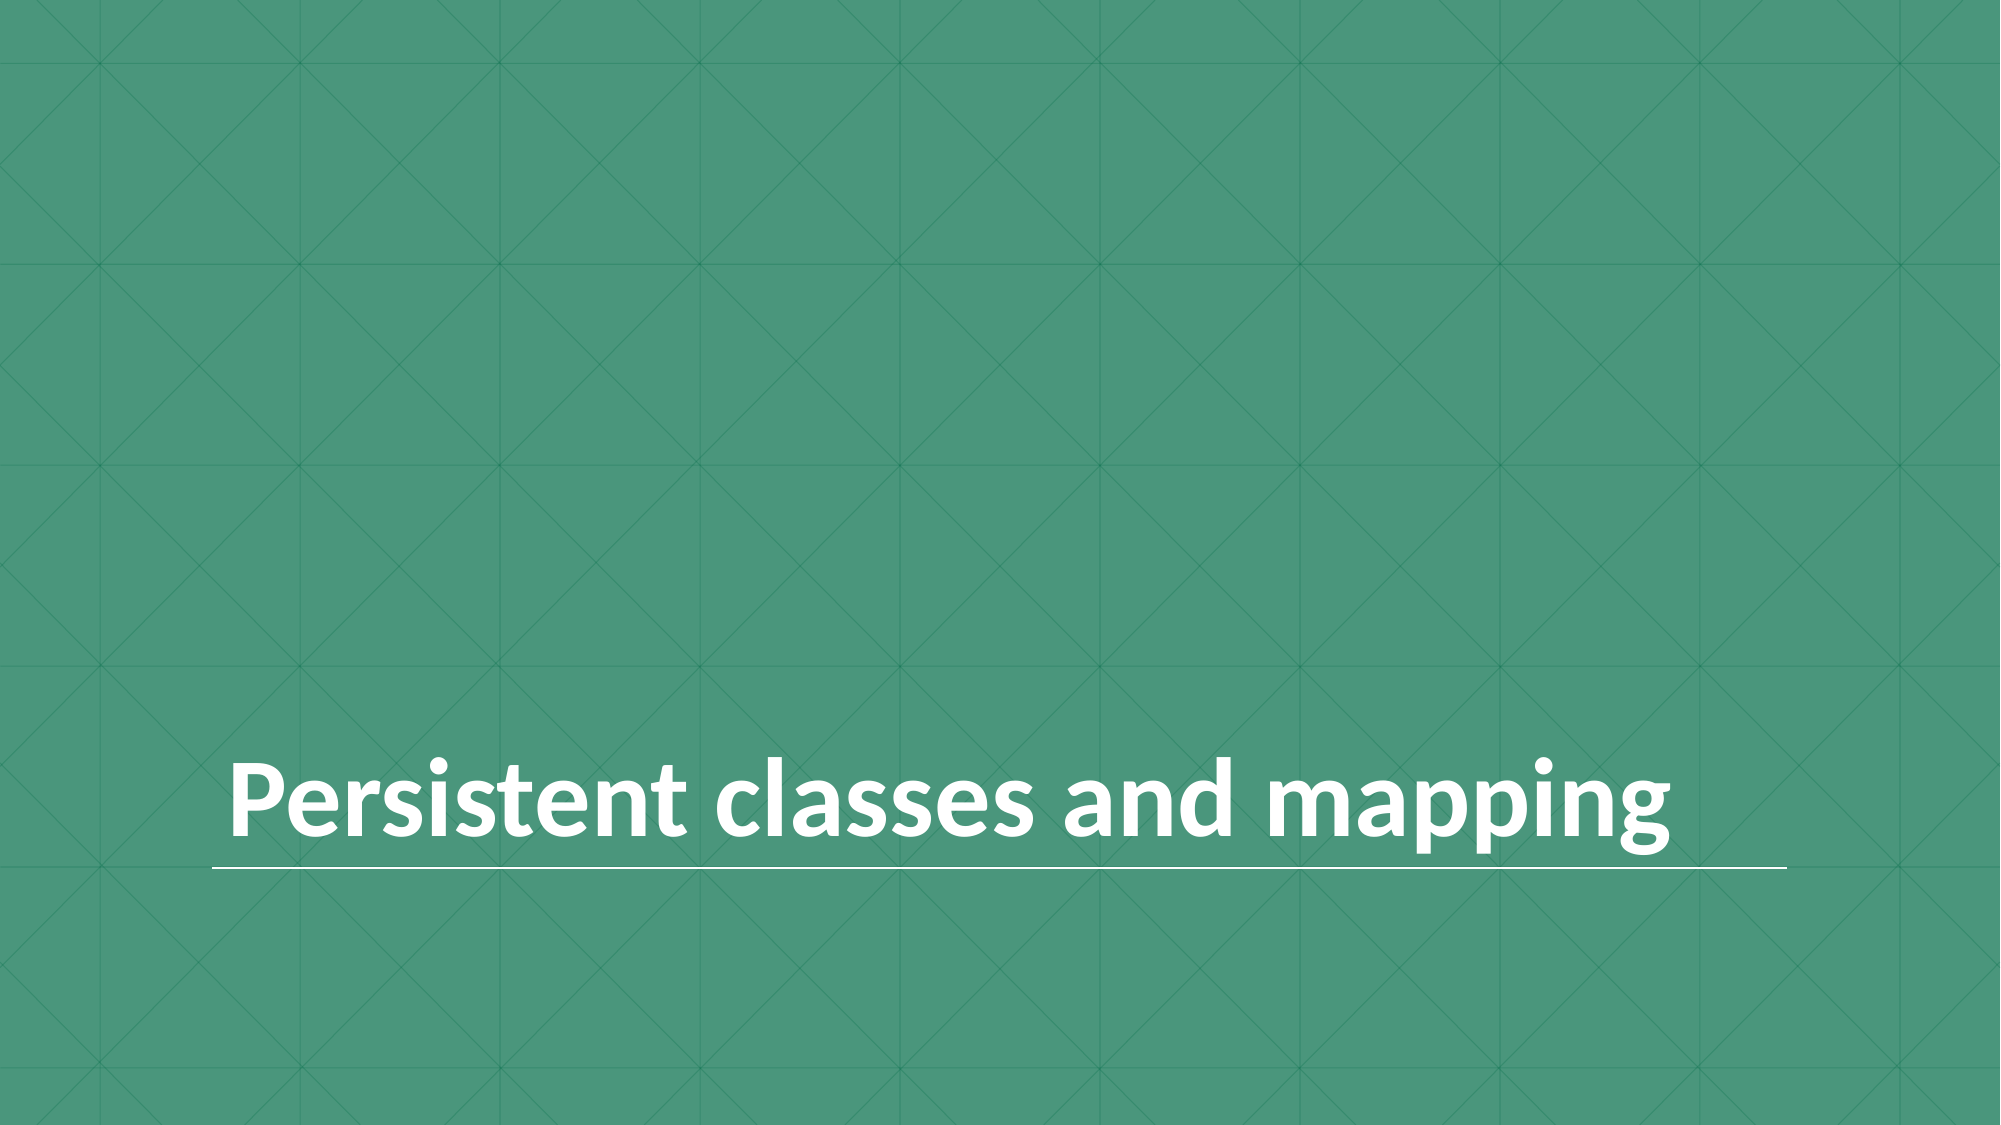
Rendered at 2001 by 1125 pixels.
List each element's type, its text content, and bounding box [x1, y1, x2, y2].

title Persistent classes and mapping [212, 416, 1788, 867]
